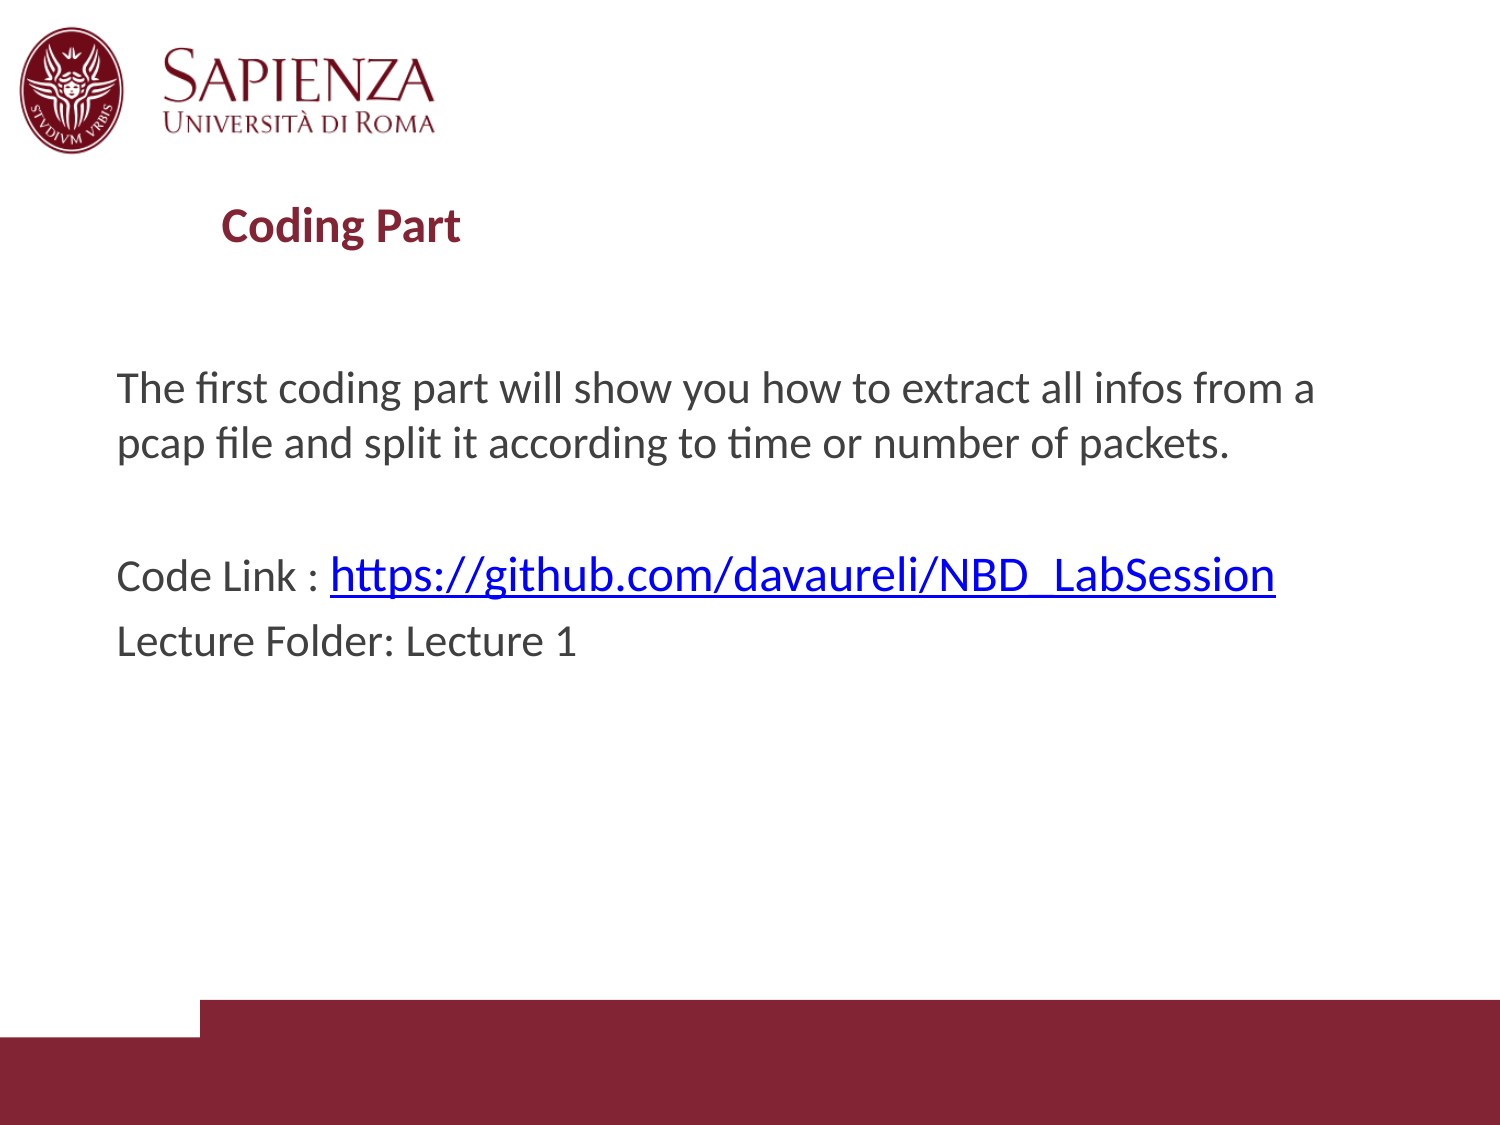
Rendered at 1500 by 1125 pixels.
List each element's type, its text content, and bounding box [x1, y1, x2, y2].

list The first coding part will show you how to extract all infos from a pcap file and split it according to time or number of packets. Code Link : https://github.com/davaureli/NBD_LabSession Lecture Folder: Lecture 1 [101, 349, 1412, 752]
title Coding Part [206, 184, 1424, 268]
